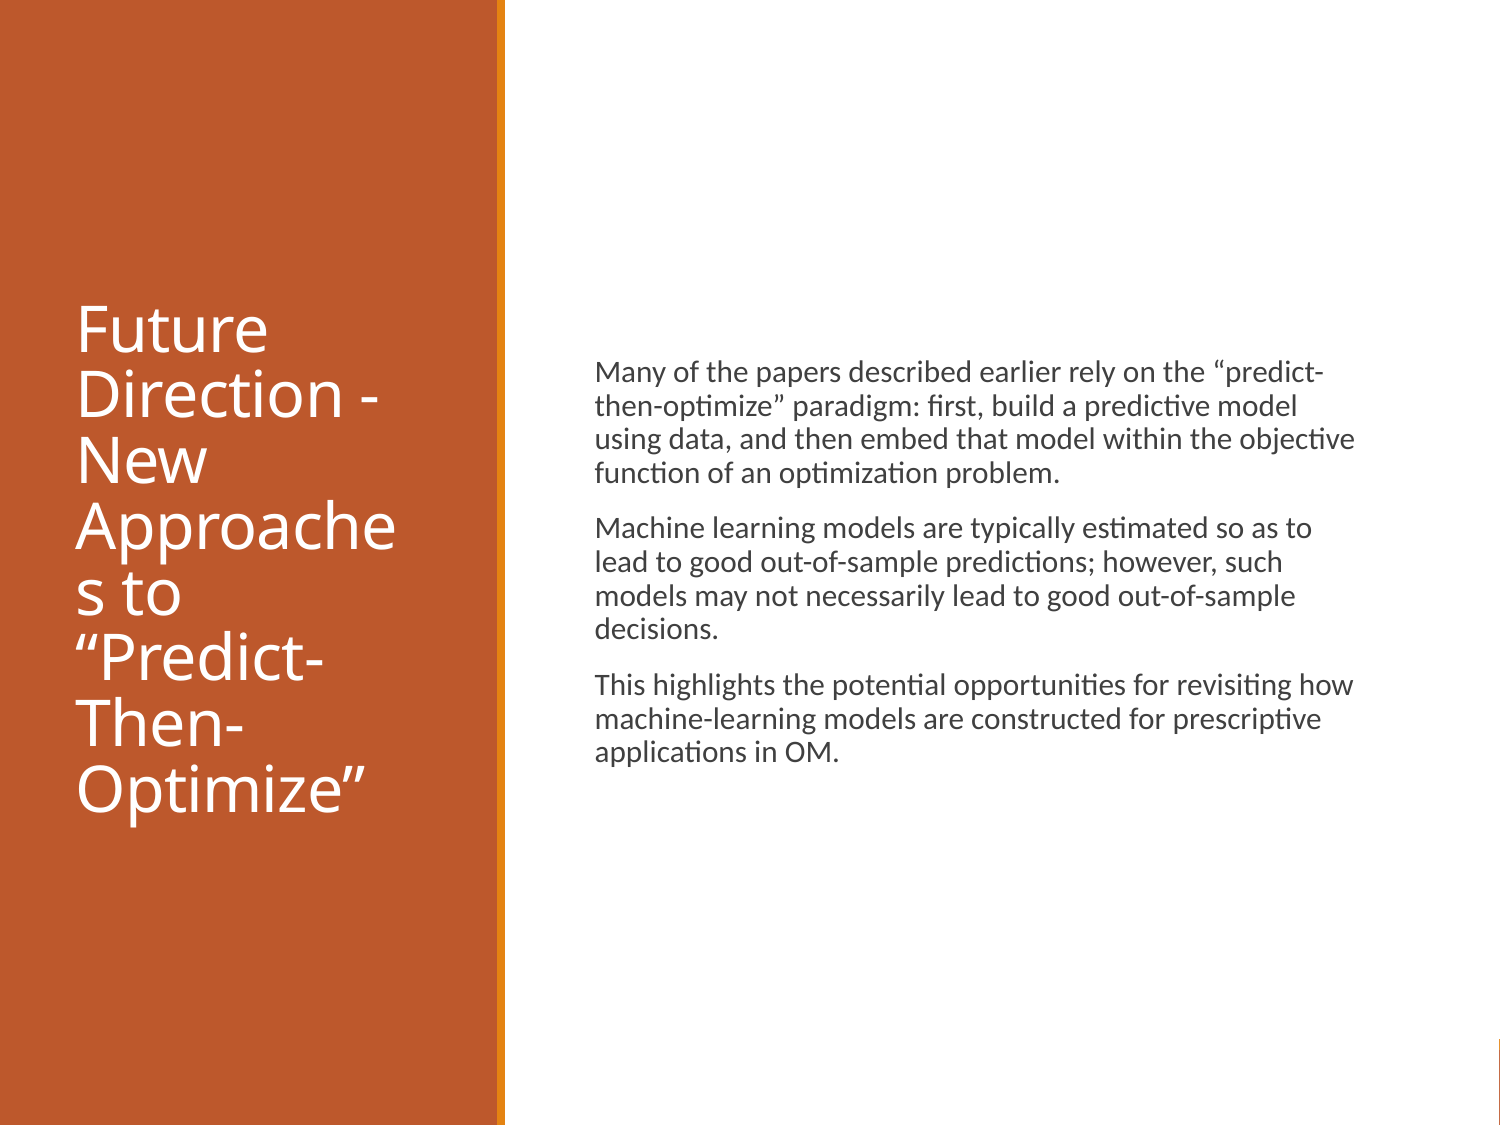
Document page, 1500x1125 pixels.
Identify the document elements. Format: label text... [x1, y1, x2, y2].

list Many of the papers described earlier rely on the “predict-then-optimize” paradigm: first, build a predictive model using data, and then embed that model within the objective function of an optimization problem. Machine learning models are typically estimated so as to lead to good out-of-sample predictions; however, such models may not necessarily lead to good out-of-sample decisions. This highlights the potential opportunities for revisiting how machine-learning models are constructed for prescriptive applications in OM. [583, 99, 1373, 1026]
title Future Direction - New Approaches to “Predict-Then-Optimize” [60, 99, 441, 1026]
text_box [496, 0, 506, 1125]
text_box [0, 0, 496, 1125]
text_box [506, 0, 1500, 1125]
